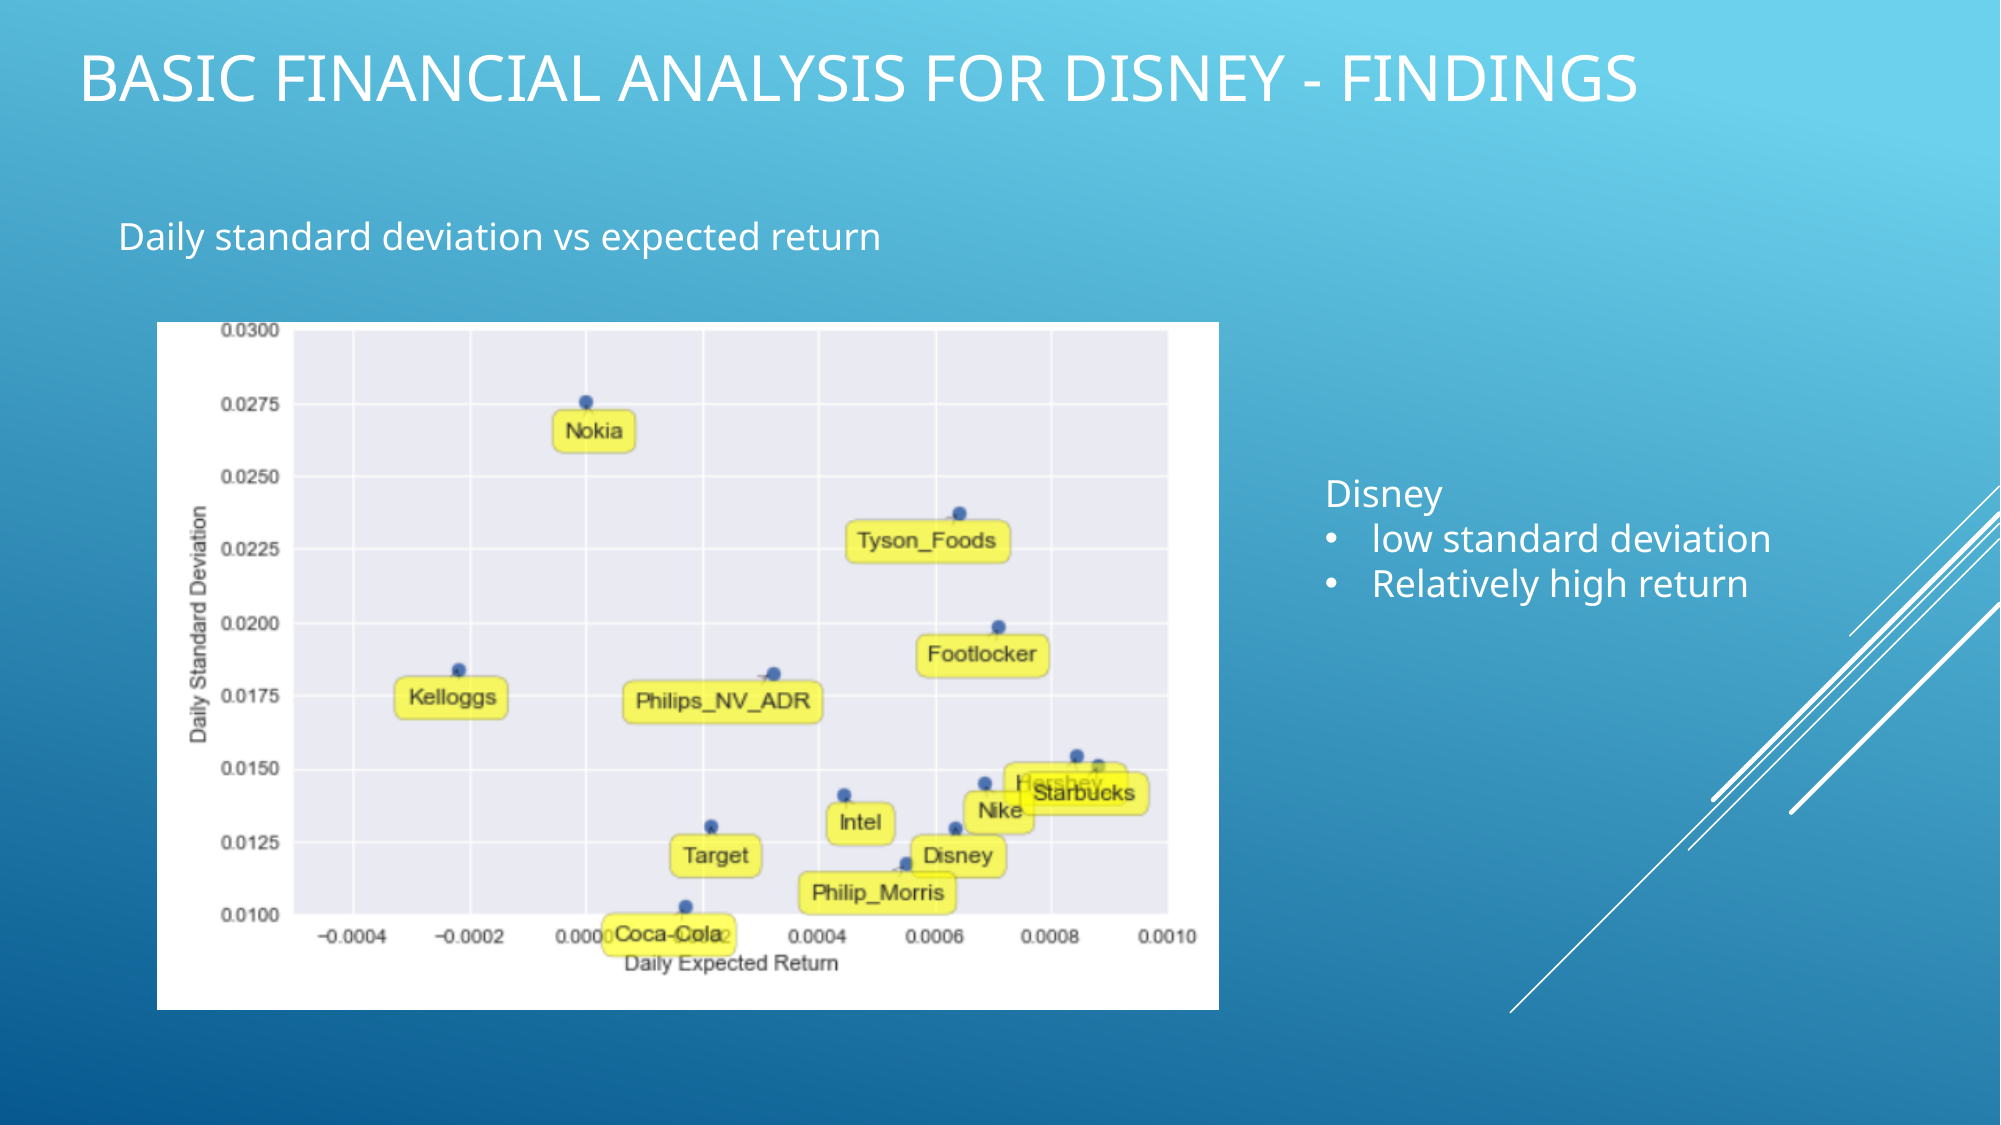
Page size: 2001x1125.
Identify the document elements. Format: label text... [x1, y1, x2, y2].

title Basic financial analysis for Disney - findings [63, 28, 1751, 276]
text_box Daily standard deviation vs expected return [103, 205, 1897, 266]
picture [157, 321, 1219, 1010]
text_box Disney low standard deviation Relatively high return [1309, 463, 1937, 613]
